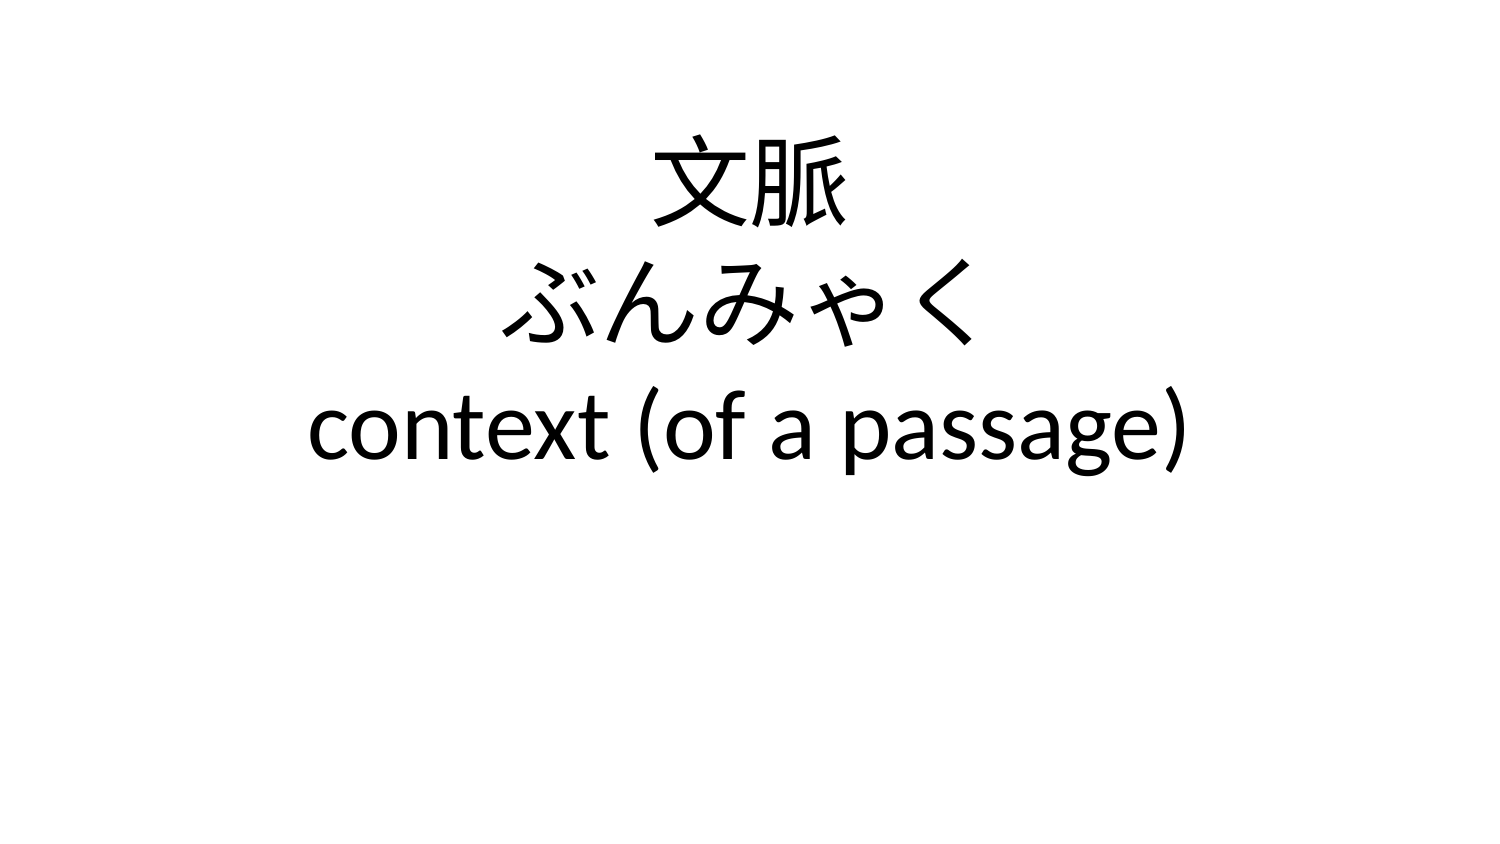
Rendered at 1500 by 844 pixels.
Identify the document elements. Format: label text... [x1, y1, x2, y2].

text_box 文脈 ぶんみゃく context (of a passage) [0, 149, 1500, 450]
